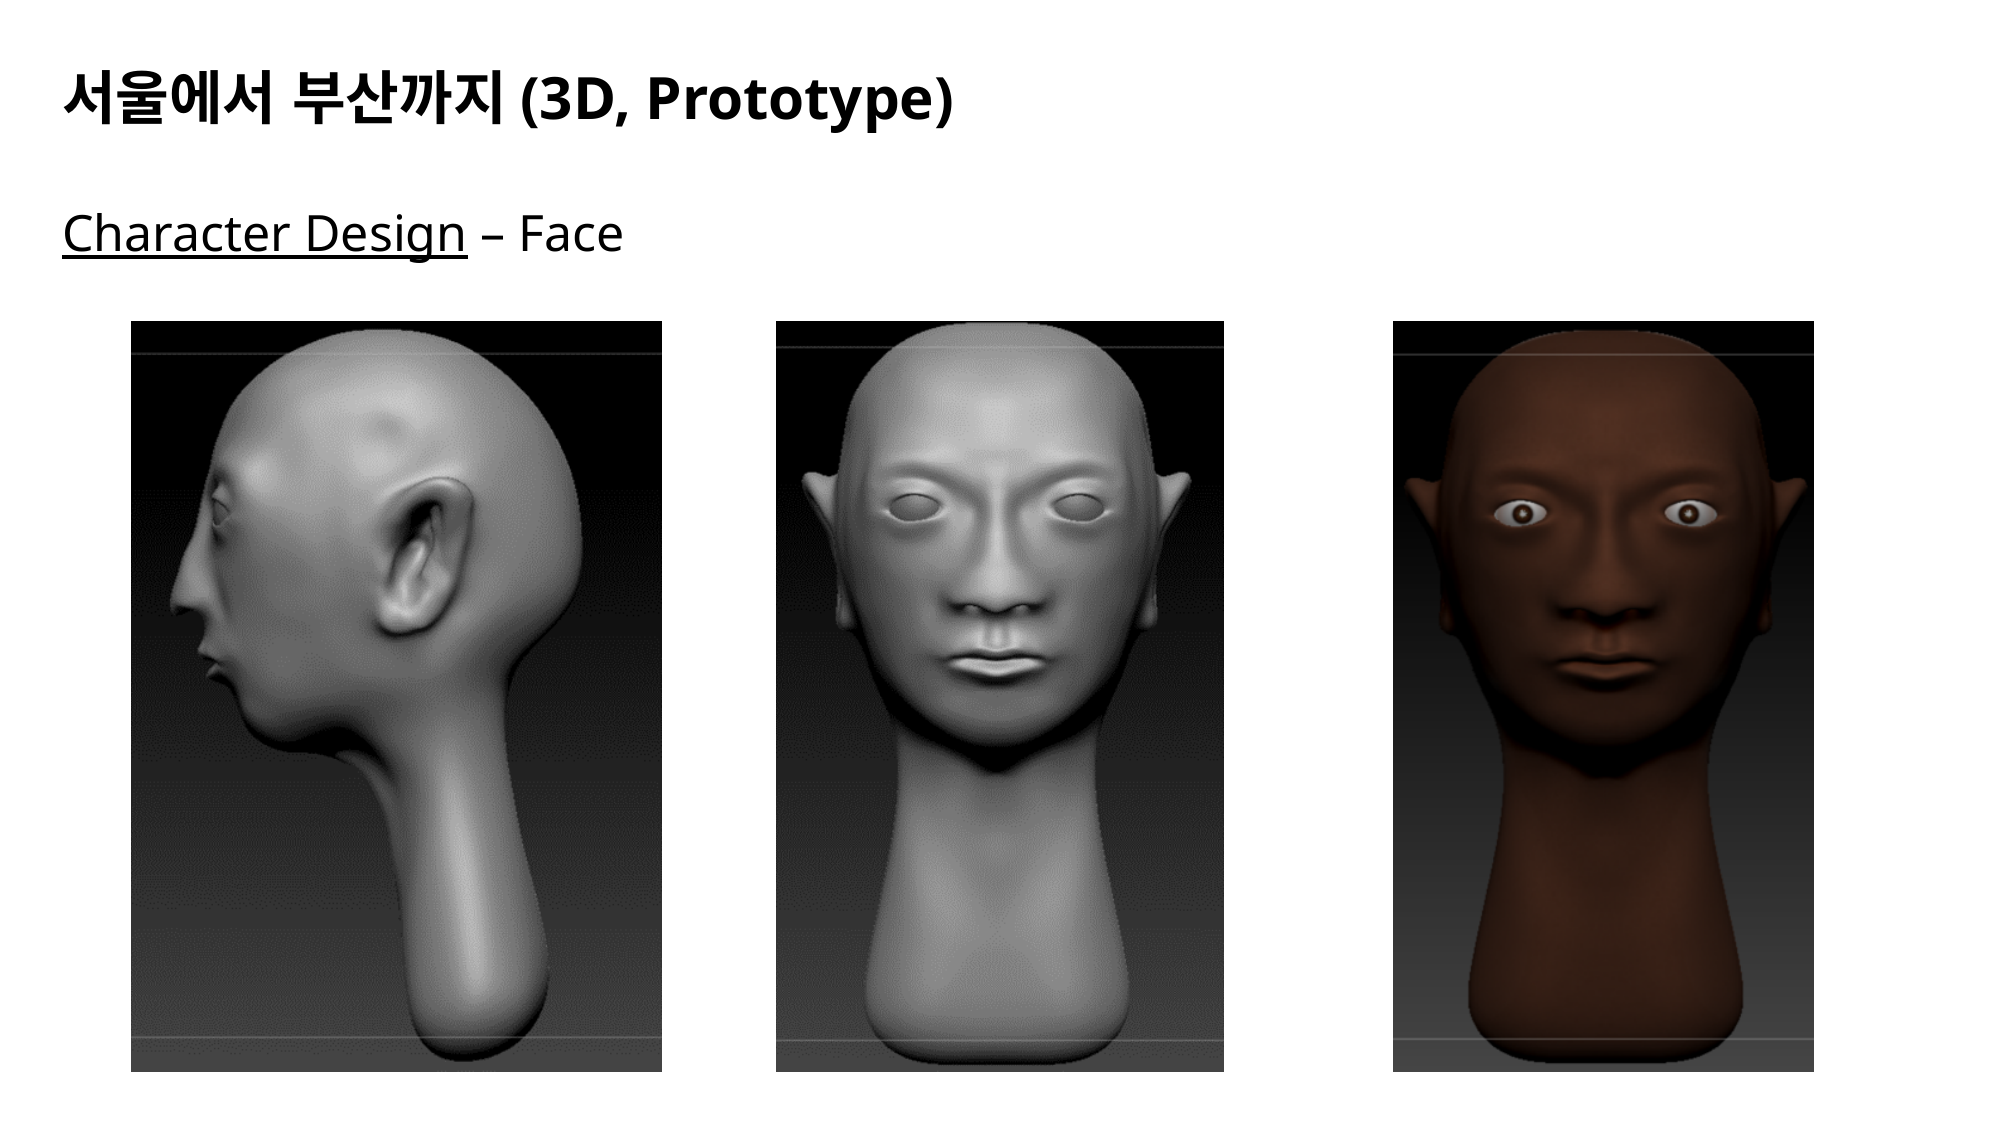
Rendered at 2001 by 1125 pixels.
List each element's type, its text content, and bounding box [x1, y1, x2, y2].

picture [776, 321, 1224, 1072]
picture [131, 321, 662, 1072]
text_box 서울에서 부산까지(3D, Prototype) Character Design – Face [47, 53, 1308, 269]
picture [1393, 321, 1814, 1072]
